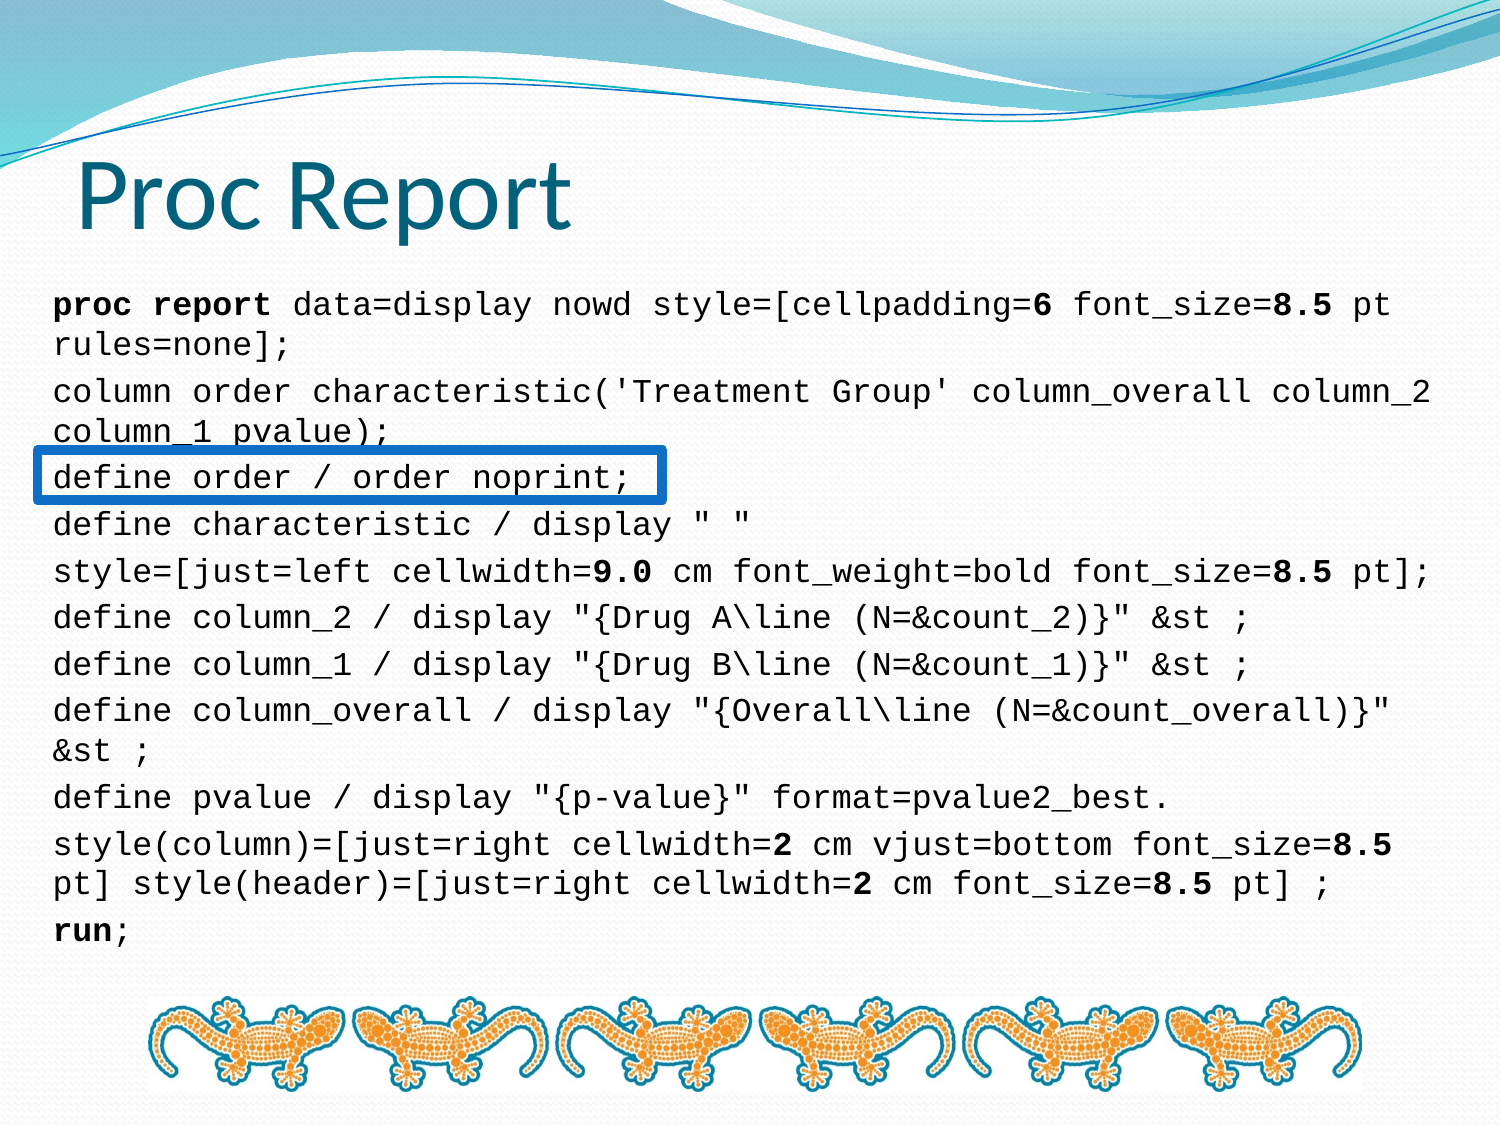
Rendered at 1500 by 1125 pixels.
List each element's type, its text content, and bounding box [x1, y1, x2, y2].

picture [230, 996, 467, 1092]
picture [1222, 1028, 1362, 1092]
picture [1286, 996, 1362, 1034]
picture [1284, 1024, 1292, 1029]
text_box [35, 448, 665, 502]
picture [148, 1000, 342, 1092]
picture [148, 996, 225, 1039]
list proc report data=display nowd style=[cellpadding=6 font_size=8.5 pt rules=none]; column order characteristic('Treatment Group' column_overall column_2 column_1 pvalue); define order / order noprint; define characteristic / display " " style=[just=left cellwidth=9.0 cm font_weight=bold font_size=8.5 pt]; define column_2 / display "{Drug A\line (N=&count_2)}" &st ; define column_1 / display "{Drug B\line (N=&count_1)}" &st ; define column_overall / display "{Overall\line (N=&count_overall)}" &st ; define pvalue / display "{p-value}" format=pvalue2_best. style(column)=[just=right cellwidth=2 cm vjust=bottom font_size=8.5 pt] style(header)=[just=right cellwidth=2 cm font_size=8.5 pt] ; run; [37, 275, 1475, 996]
picture [1044, 996, 1281, 1092]
title Proc Report [75, 62, 1425, 250]
picture [219, 1024, 227, 1029]
picture [877, 1024, 885, 1030]
picture [1169, 1000, 1359, 1089]
picture [355, 996, 749, 1092]
picture [471, 1024, 478, 1030]
picture [762, 996, 1155, 1092]
picture [637, 996, 874, 1092]
